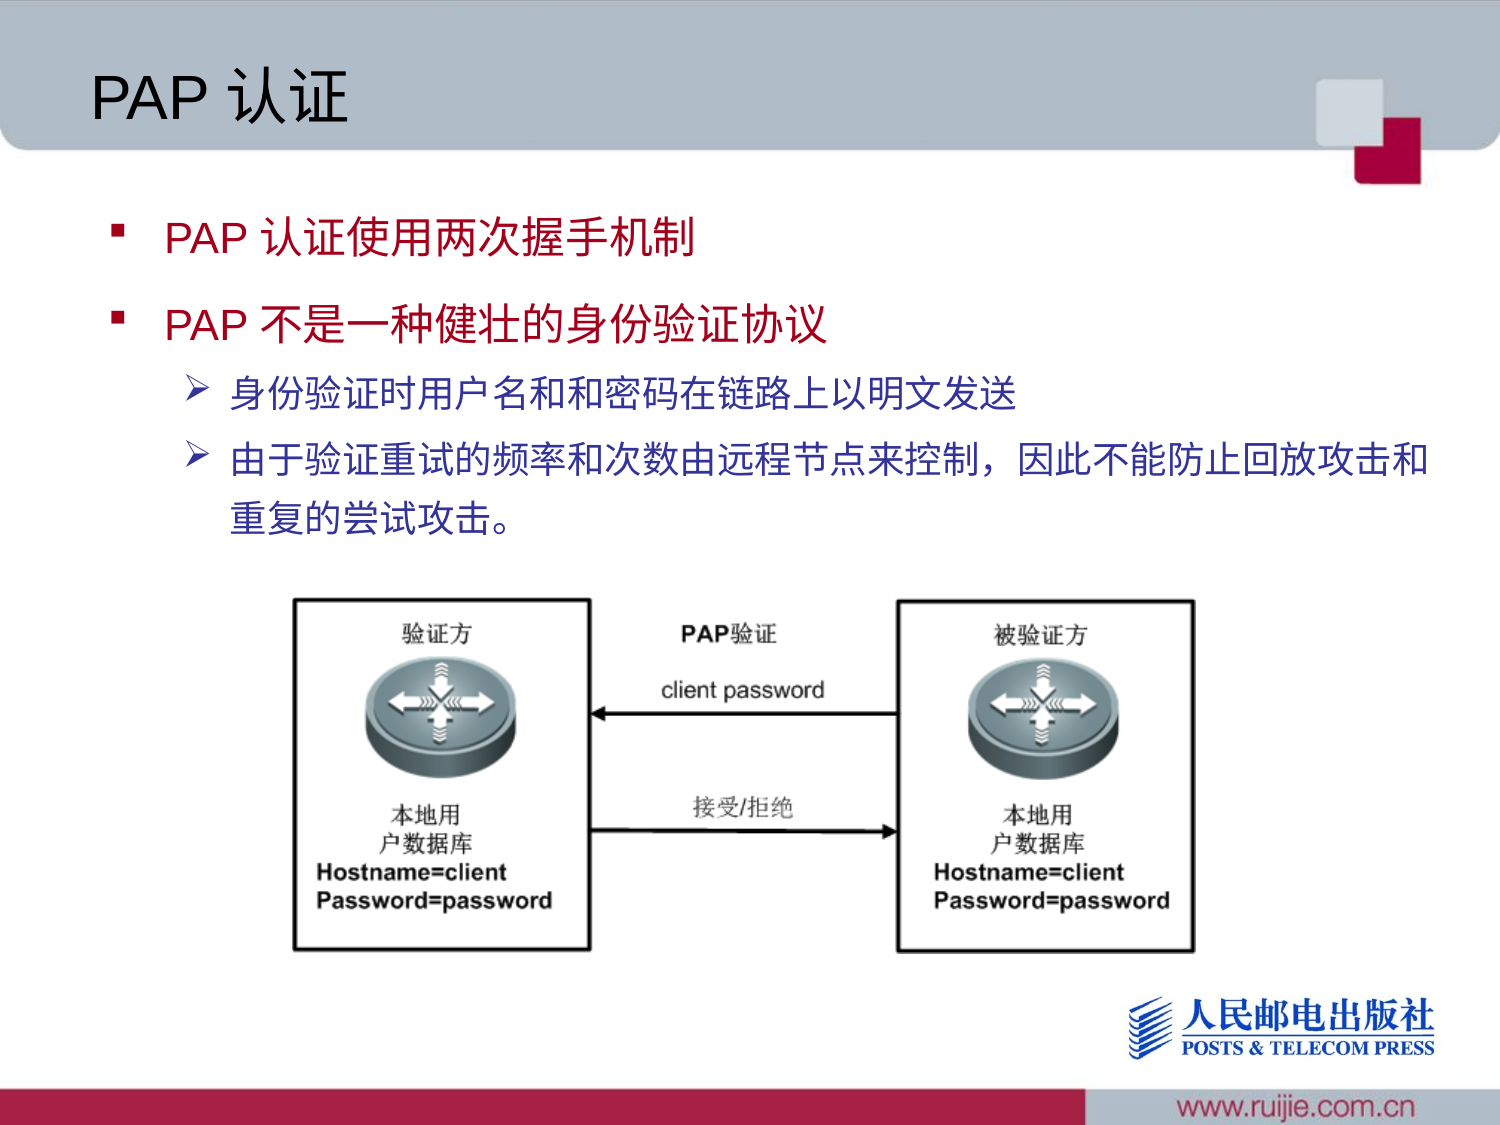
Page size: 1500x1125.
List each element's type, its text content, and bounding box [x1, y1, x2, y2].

title PAP认证 [74, 30, 1306, 159]
picture [0, 0, 1500, 1125]
list PAP认证使用两次握手机制 PAP不是一种健壮的身份验证协议 身份验证时用户名和和密码在链路上以明文发送 由于验证重试的频率和次数由远程节点来控制，因此不能防止回放攻击和重复的尝试攻击。 [92, 175, 1454, 535]
